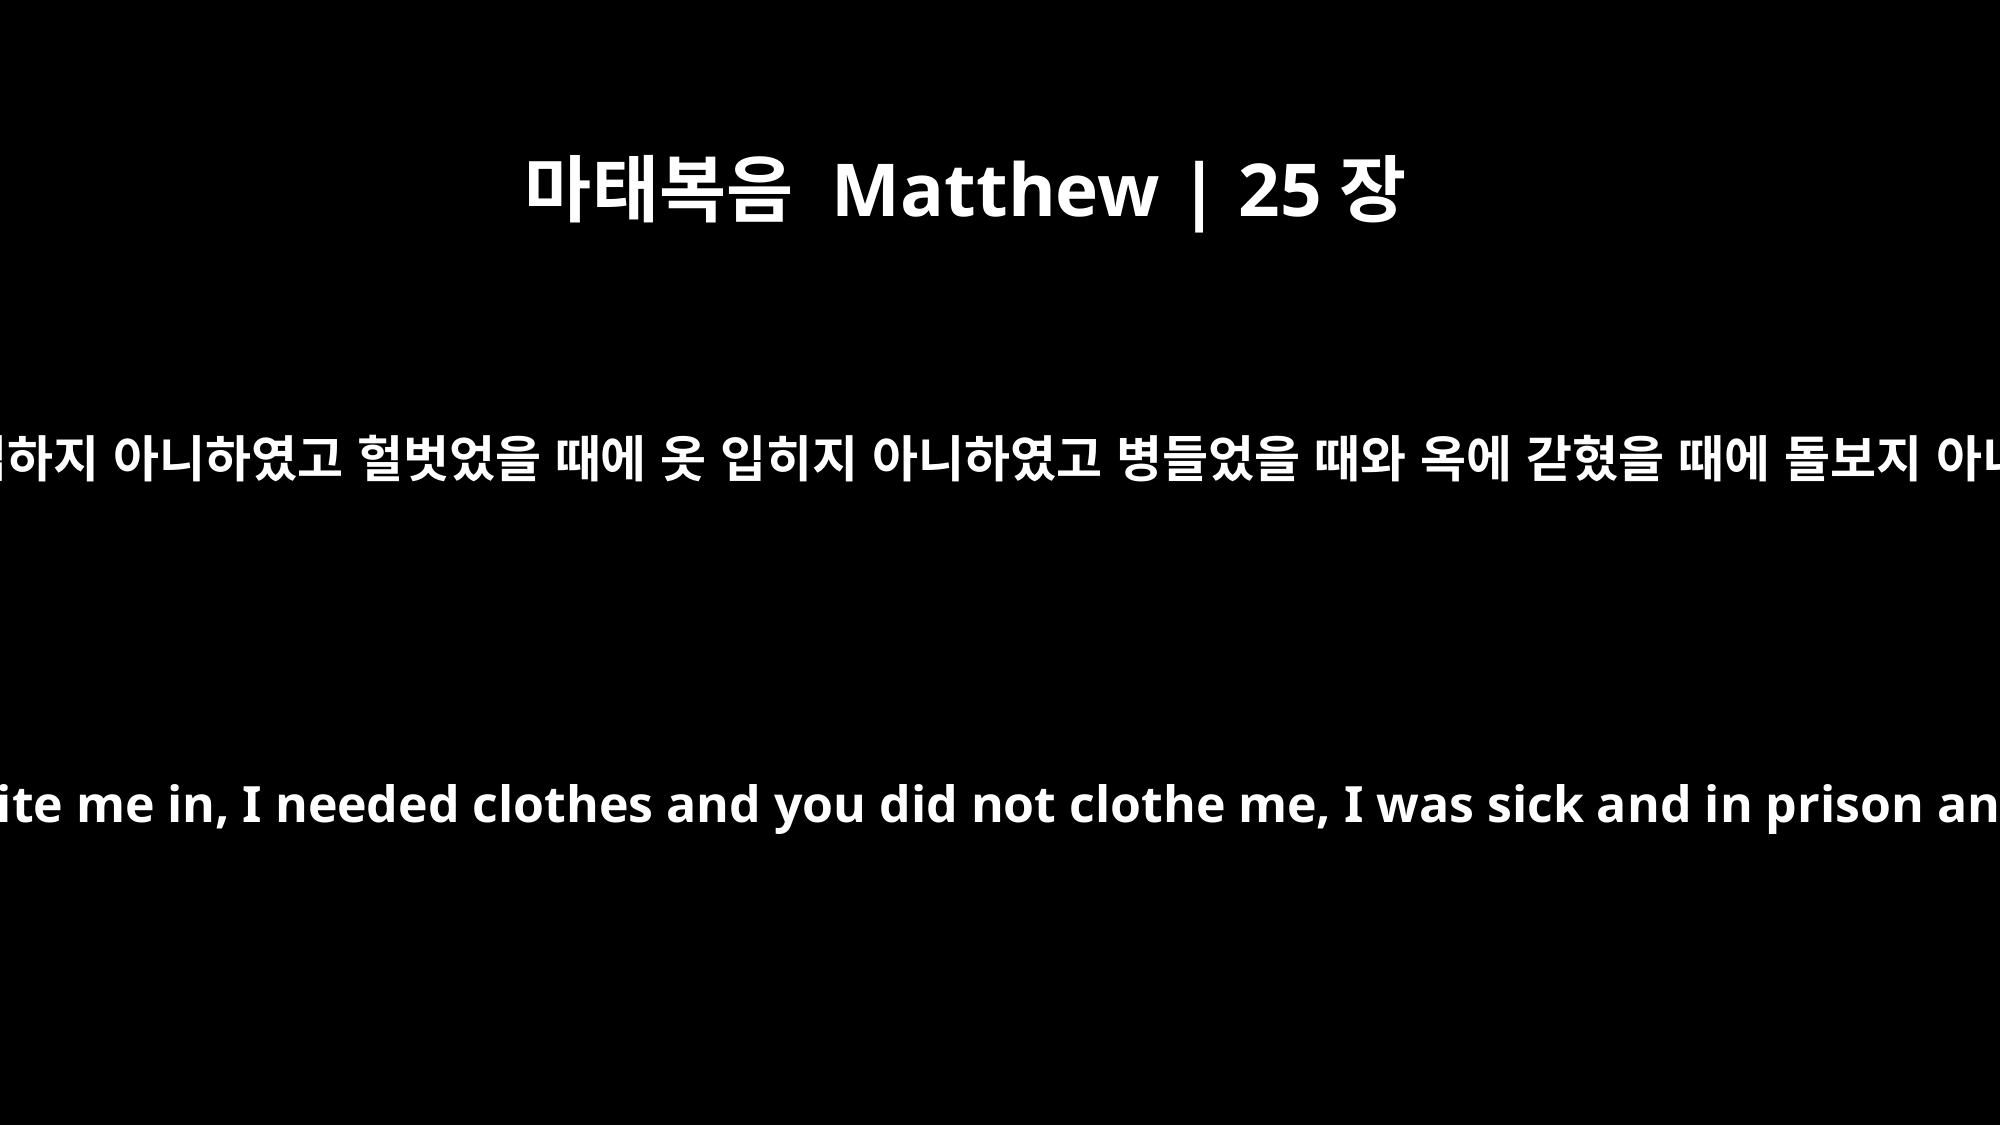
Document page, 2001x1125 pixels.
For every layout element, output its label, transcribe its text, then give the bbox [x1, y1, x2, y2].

text_box 43 나그네 되었을 때에 영접하지 아니하였고 헐벗었을 때에 옷 입히지 아니하였고 병들었을 때와 옥에 갇혔을 때에 돌보지 아니하였느니라 하시니 [0, 359, 2000, 495]
text_box 마태복음 Matthew | 25장 [510, 136, 1422, 239]
text_box I was a stranger and you did not invite me in, I needed clothes and you did not clothe me, I was sick and in prison and you did not look after me.' [0, 764, 2000, 840]
